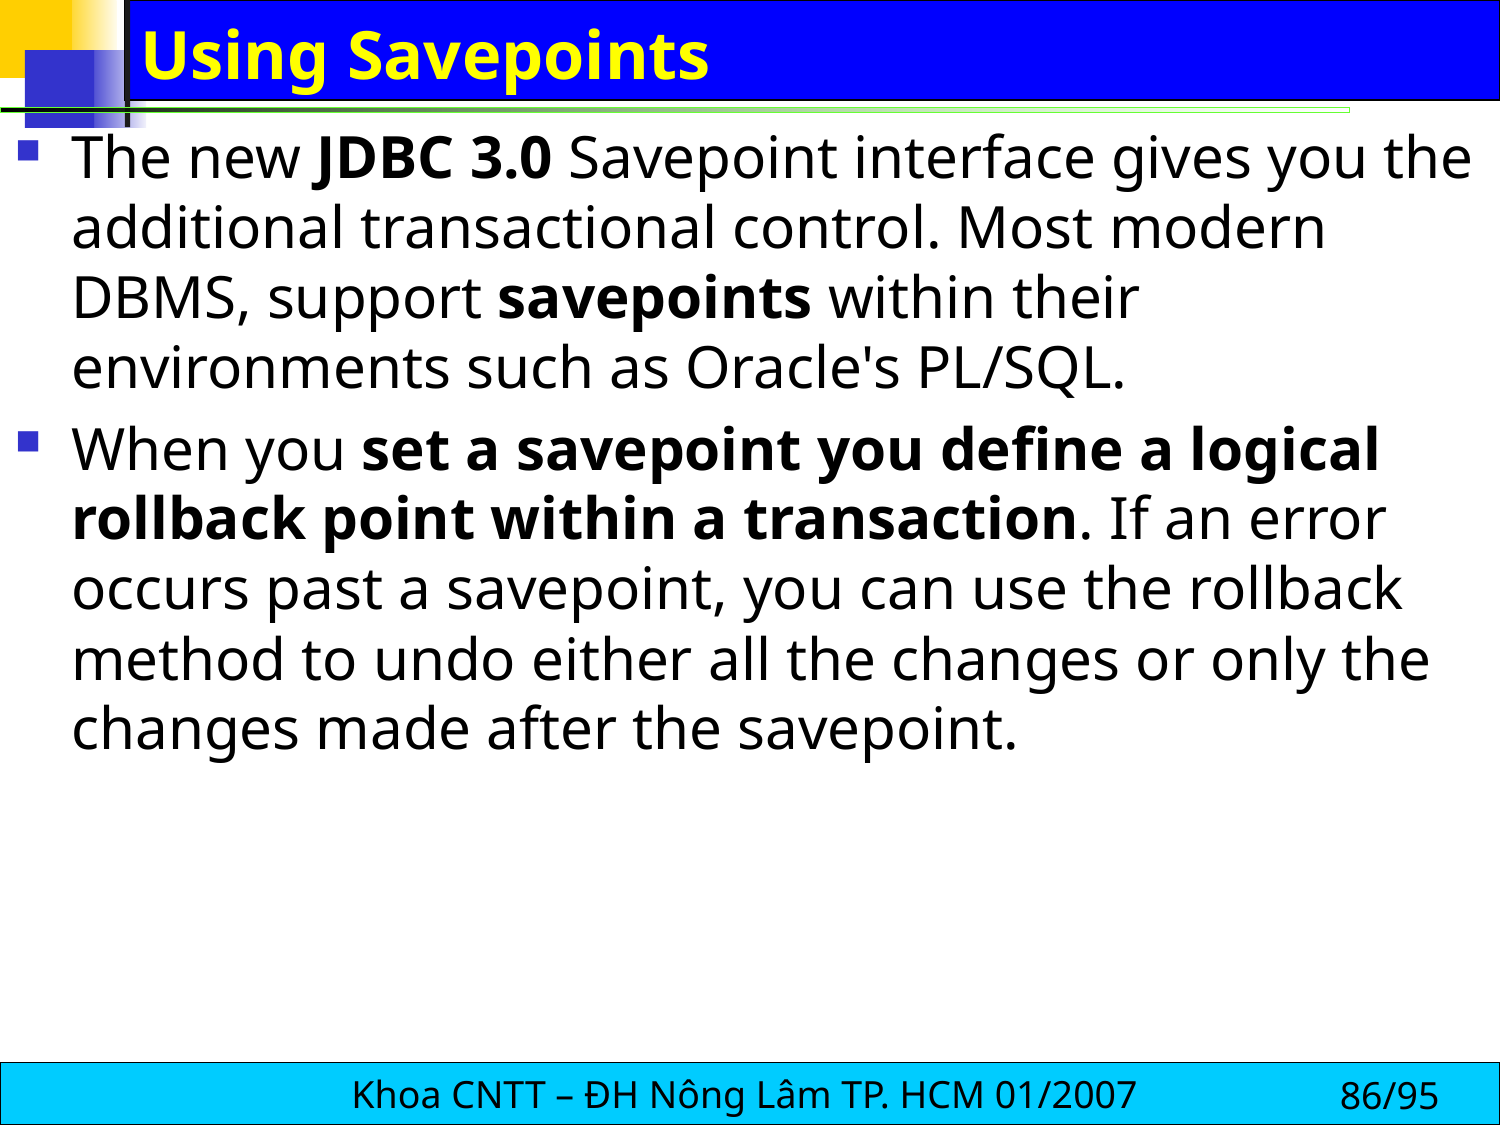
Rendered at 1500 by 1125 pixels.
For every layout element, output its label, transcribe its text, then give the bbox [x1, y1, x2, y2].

list The new JDBC 3.0 Savepoint interface gives you the additional transactional control. Most modern DBMS, support savepoints within their environments such as Oracle's PL/SQL. When you set a savepoint you define a logical rollback point within a transaction. If an error occurs past a savepoint, you can use the rollback method to undo either all the changes or only the changes made after the savepoint. [0, 112, 1500, 1050]
title Using Savepoints [124, 12, 1467, 101]
